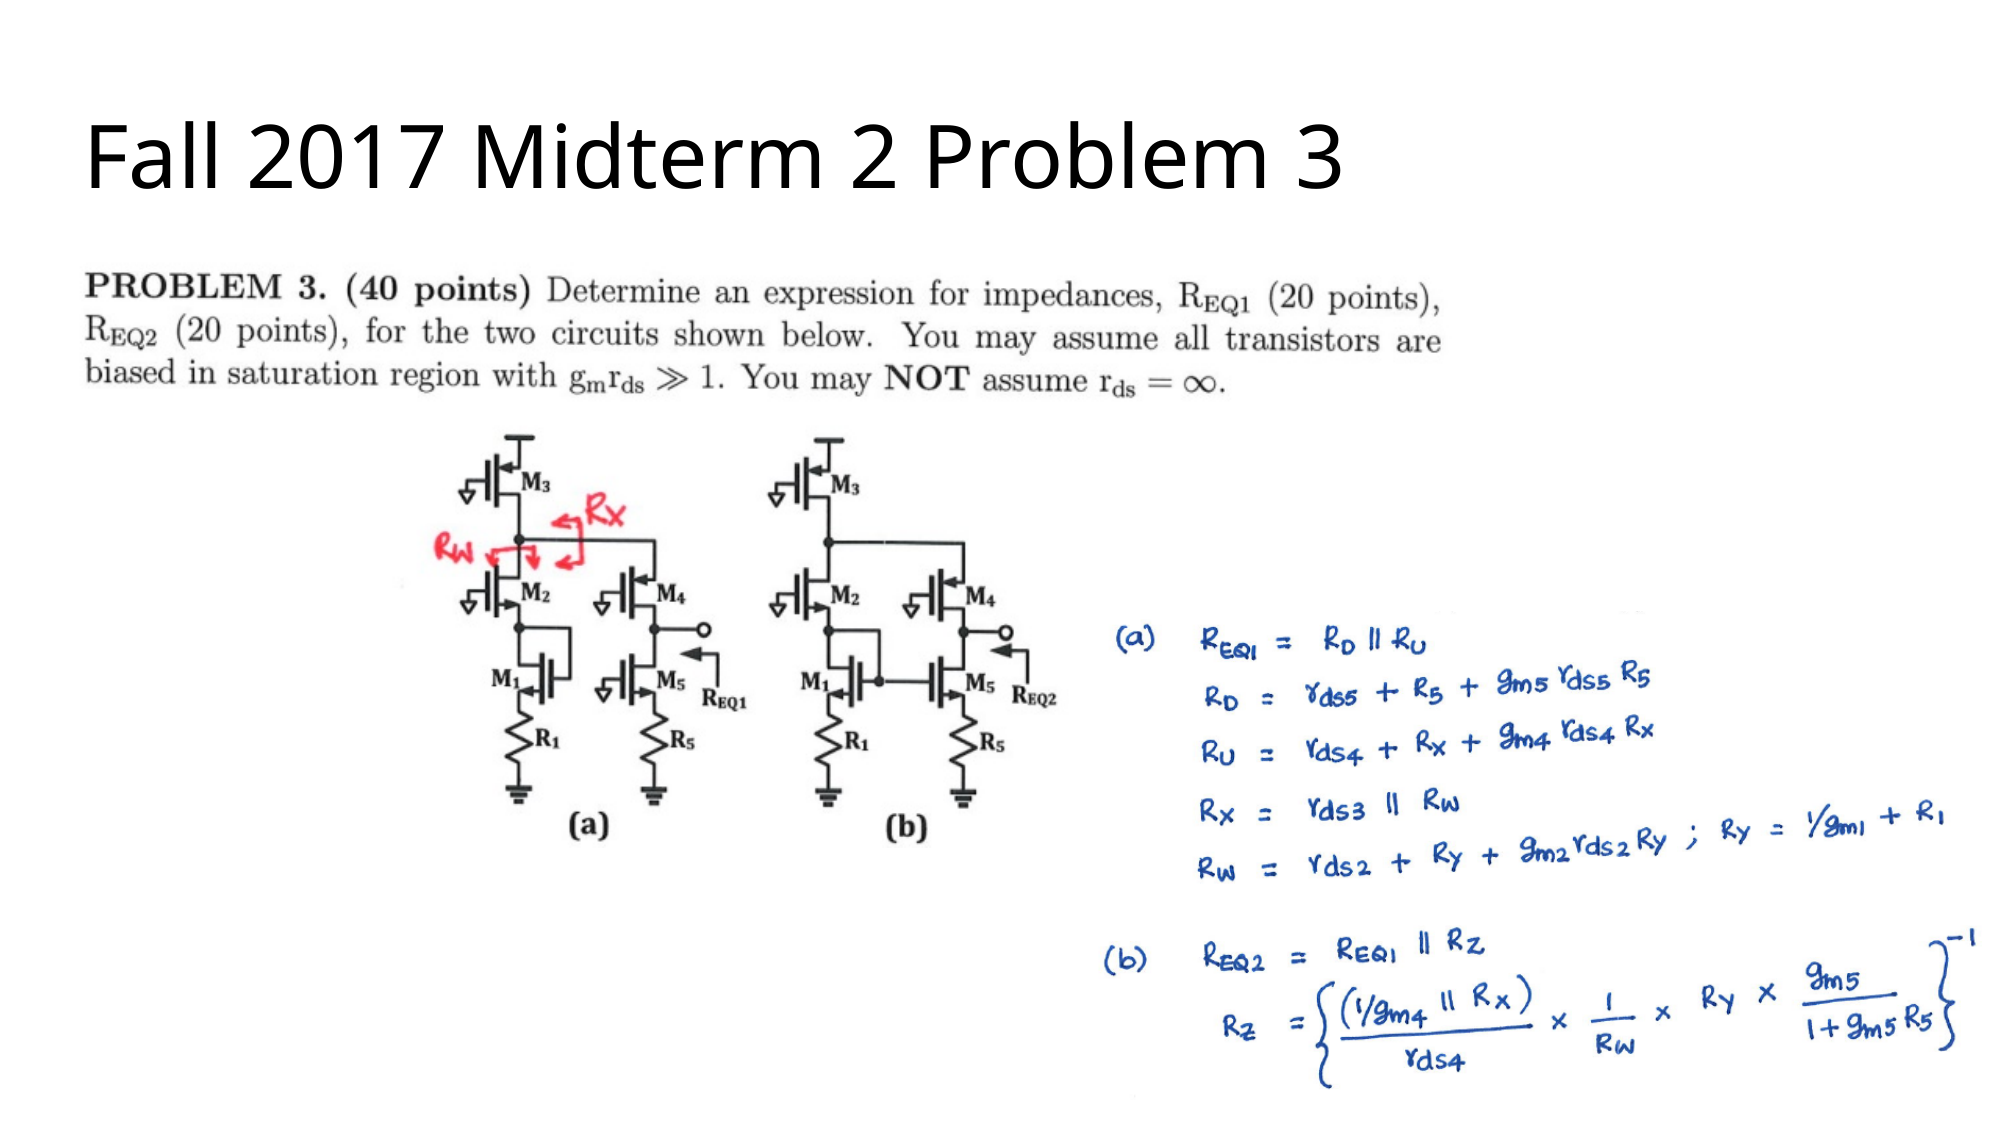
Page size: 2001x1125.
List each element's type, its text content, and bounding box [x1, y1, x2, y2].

picture [68, 251, 2000, 1103]
title Fall 2017 Midterm 2 Problem 3 [68, 97, 1932, 223]
